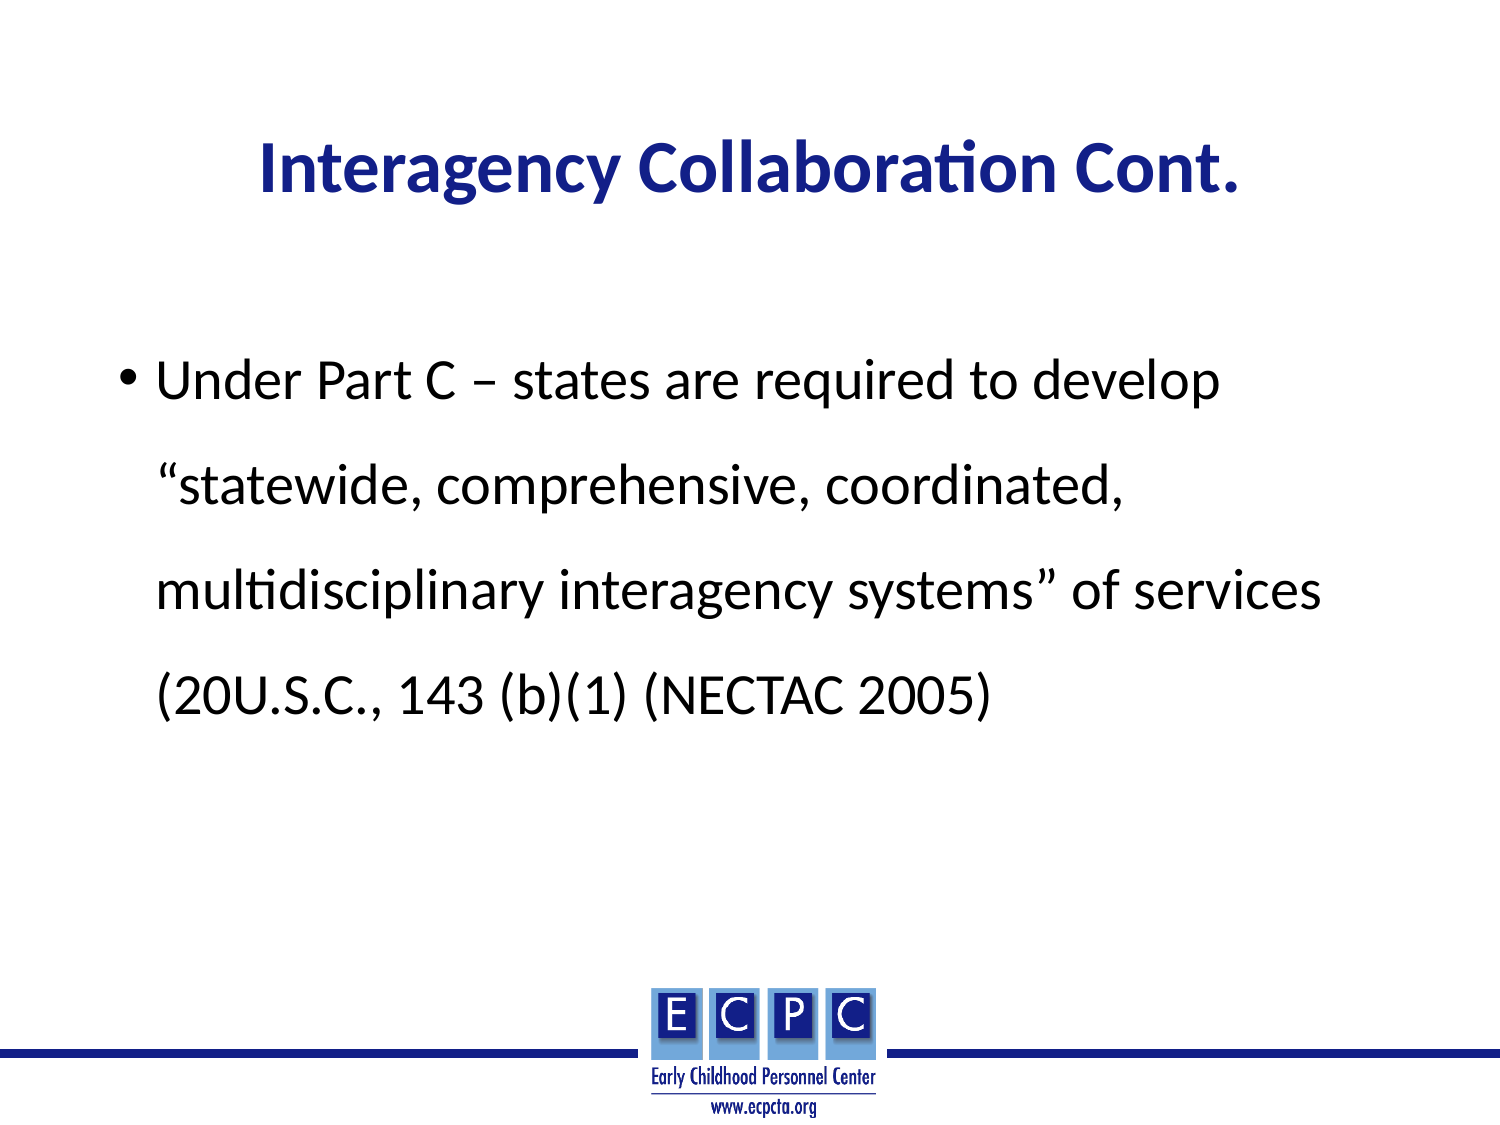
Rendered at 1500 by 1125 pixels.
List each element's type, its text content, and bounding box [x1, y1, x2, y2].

title Interagency Collaboration Cont. [103, 59, 1397, 278]
picture [651, 1014, 876, 1118]
list Under Part C – states are required to develop “statewide, comprehensive, coordinated, multidisciplinary interagency systems” of services (20U.S.C., 143 (b)(1) (NECTAC 2005) [103, 299, 1397, 1014]
